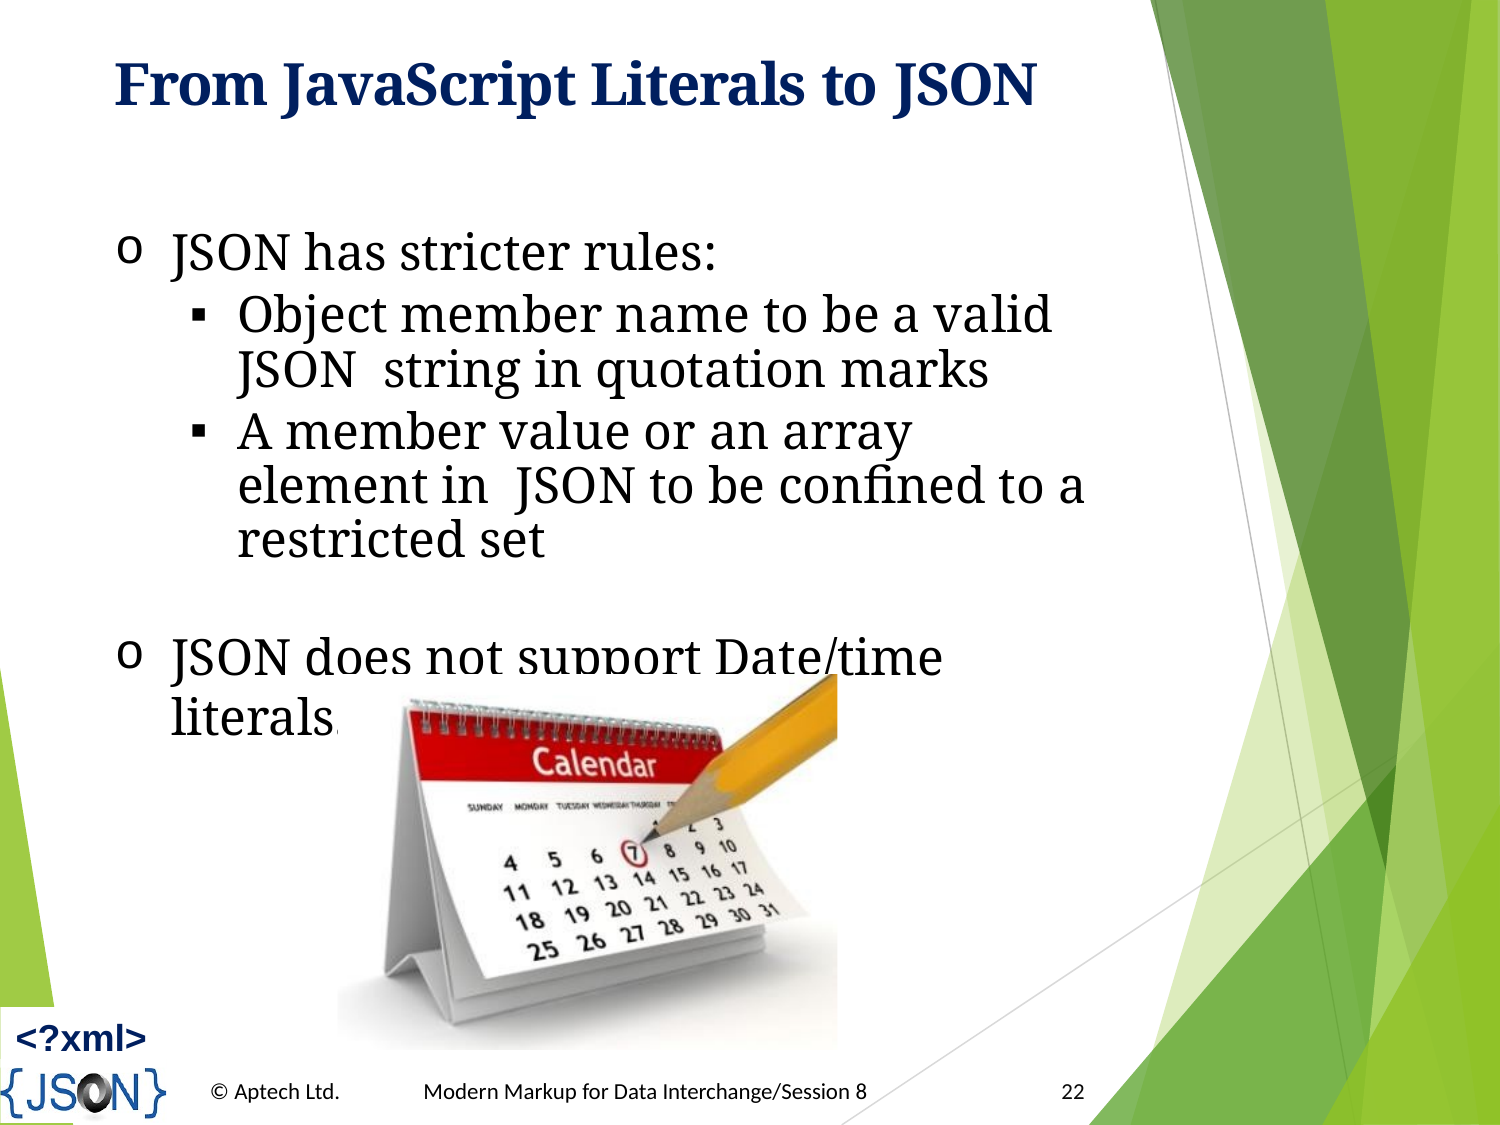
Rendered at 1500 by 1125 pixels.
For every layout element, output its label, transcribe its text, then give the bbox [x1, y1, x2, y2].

text_box JSON has stricter rules: Object member name to be a valid JSON string in quotation marks A member value or an array element in JSON to be confined to a restricted set JSON does not support Date/time literals. [112, 217, 1135, 746]
text_box <?xml> [13, 1015, 149, 1060]
picture [0, 1068, 167, 1123]
title From JavaScript Literals to JSON [112, 45, 1077, 217]
slide_number 22 [1057, 1080, 1090, 1125]
text_box [337, 674, 838, 1050]
footer © Aptech Ltd. [207, 1080, 343, 1125]
slide_number Modern Markup for Data Interchange/Session 8 [421, 1080, 871, 1125]
